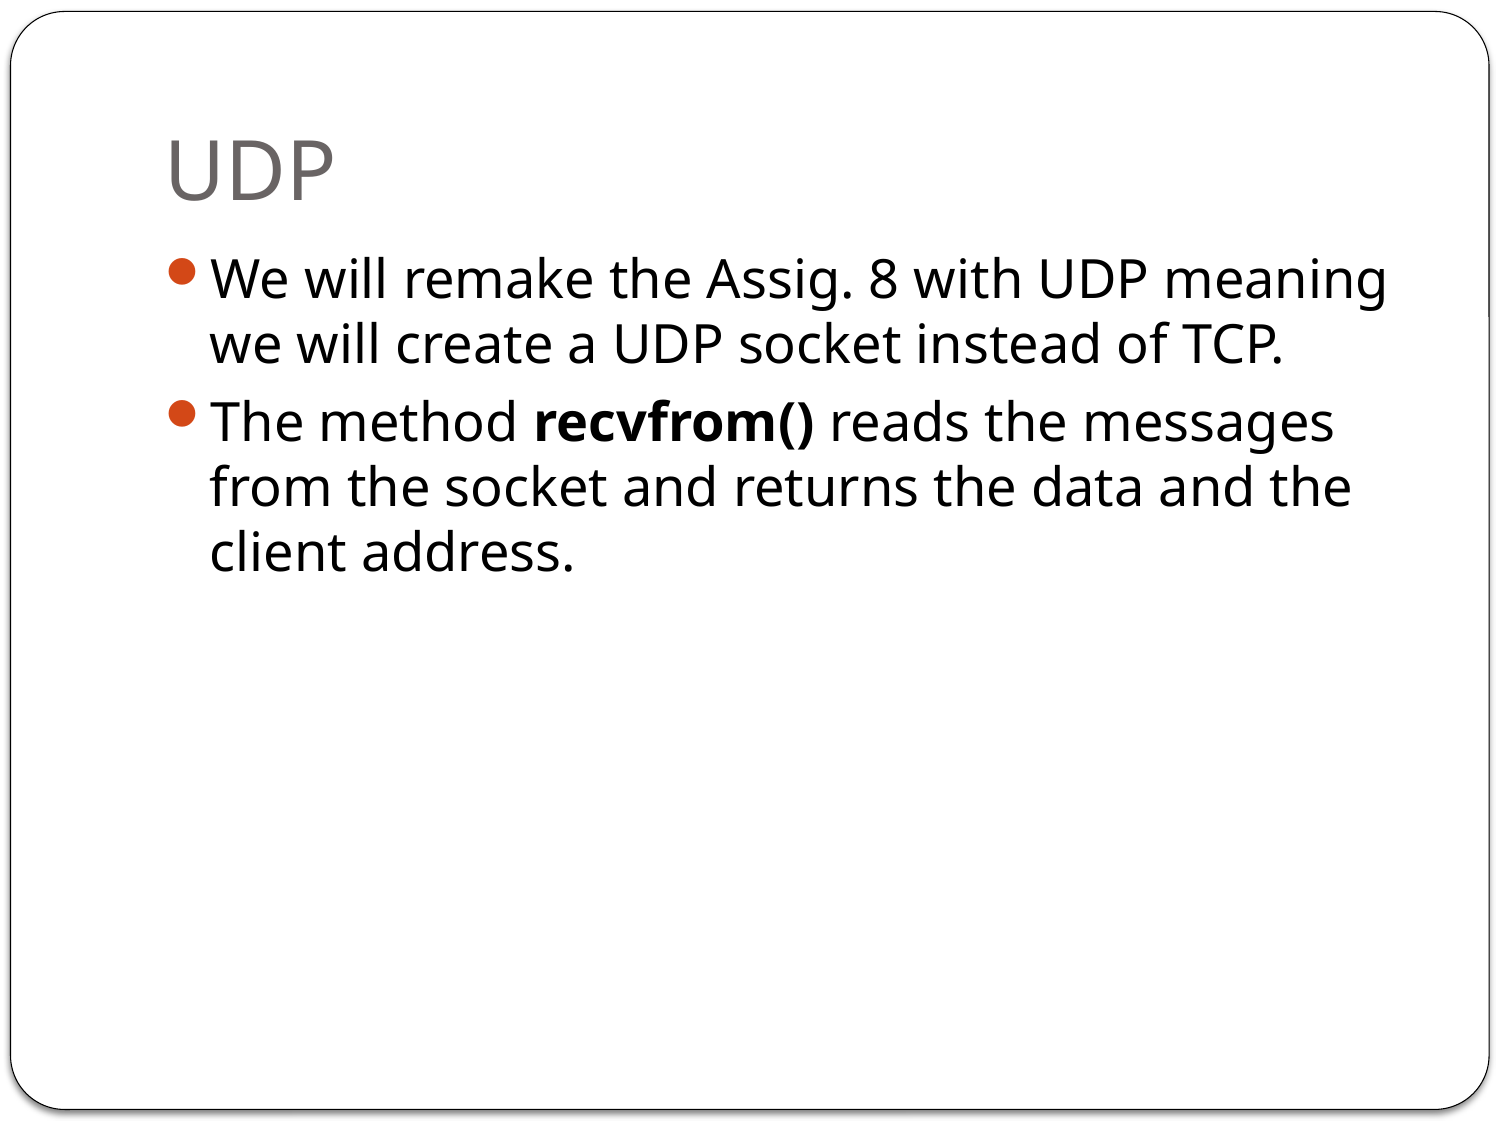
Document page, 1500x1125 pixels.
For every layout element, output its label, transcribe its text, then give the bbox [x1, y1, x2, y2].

list We will remake the Assig. 8 with UDP meaning we will create a UDP socket instead of TCP. The method recvfrom() reads the messages from the socket and returns the data and the client address. [150, 237, 1425, 988]
title UDP [150, 45, 1425, 233]
